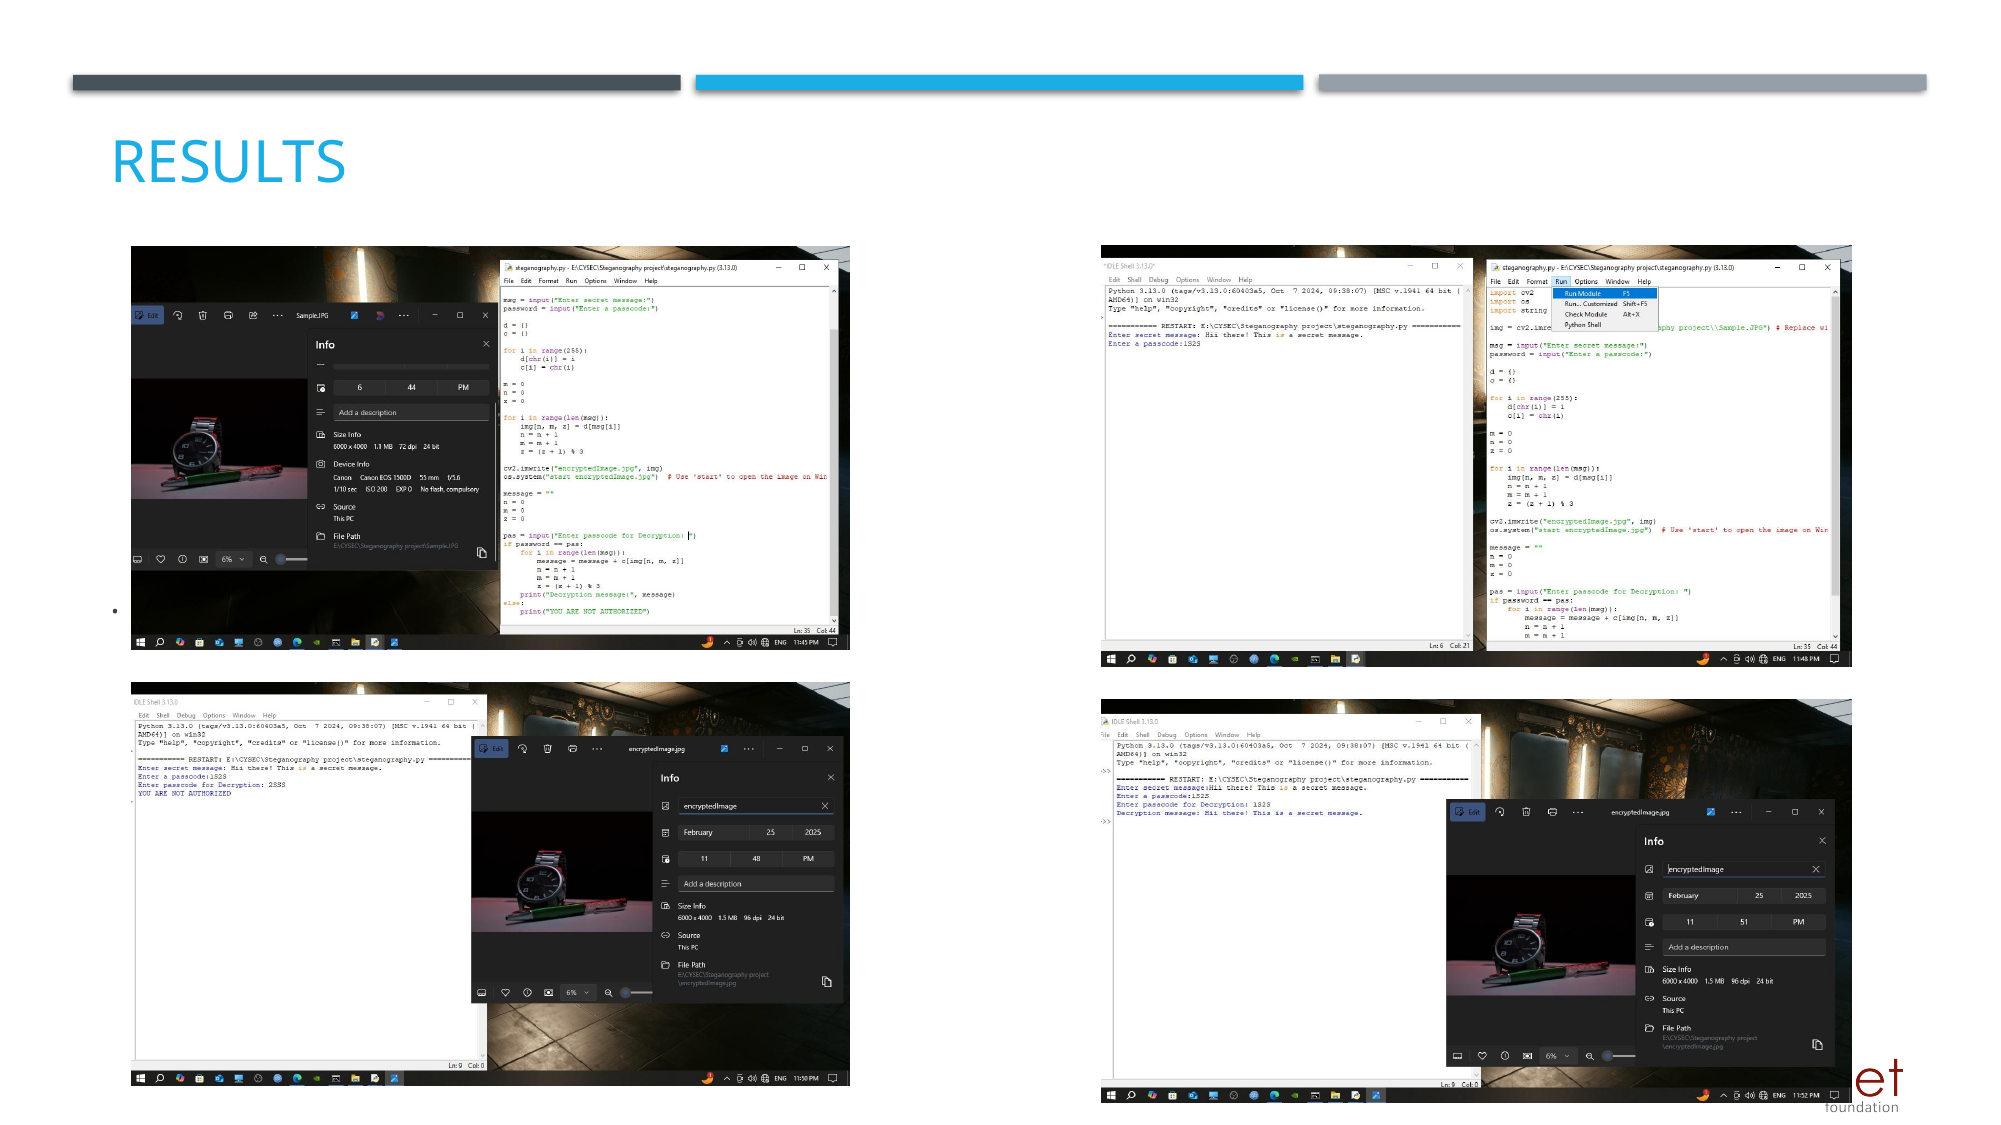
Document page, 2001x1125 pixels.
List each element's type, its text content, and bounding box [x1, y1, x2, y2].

picture [130, 681, 850, 1087]
title Results [95, 115, 1905, 203]
list . [95, 213, 1905, 981]
picture [1101, 698, 1905, 1116]
picture [130, 245, 850, 651]
picture [1101, 245, 1852, 668]
